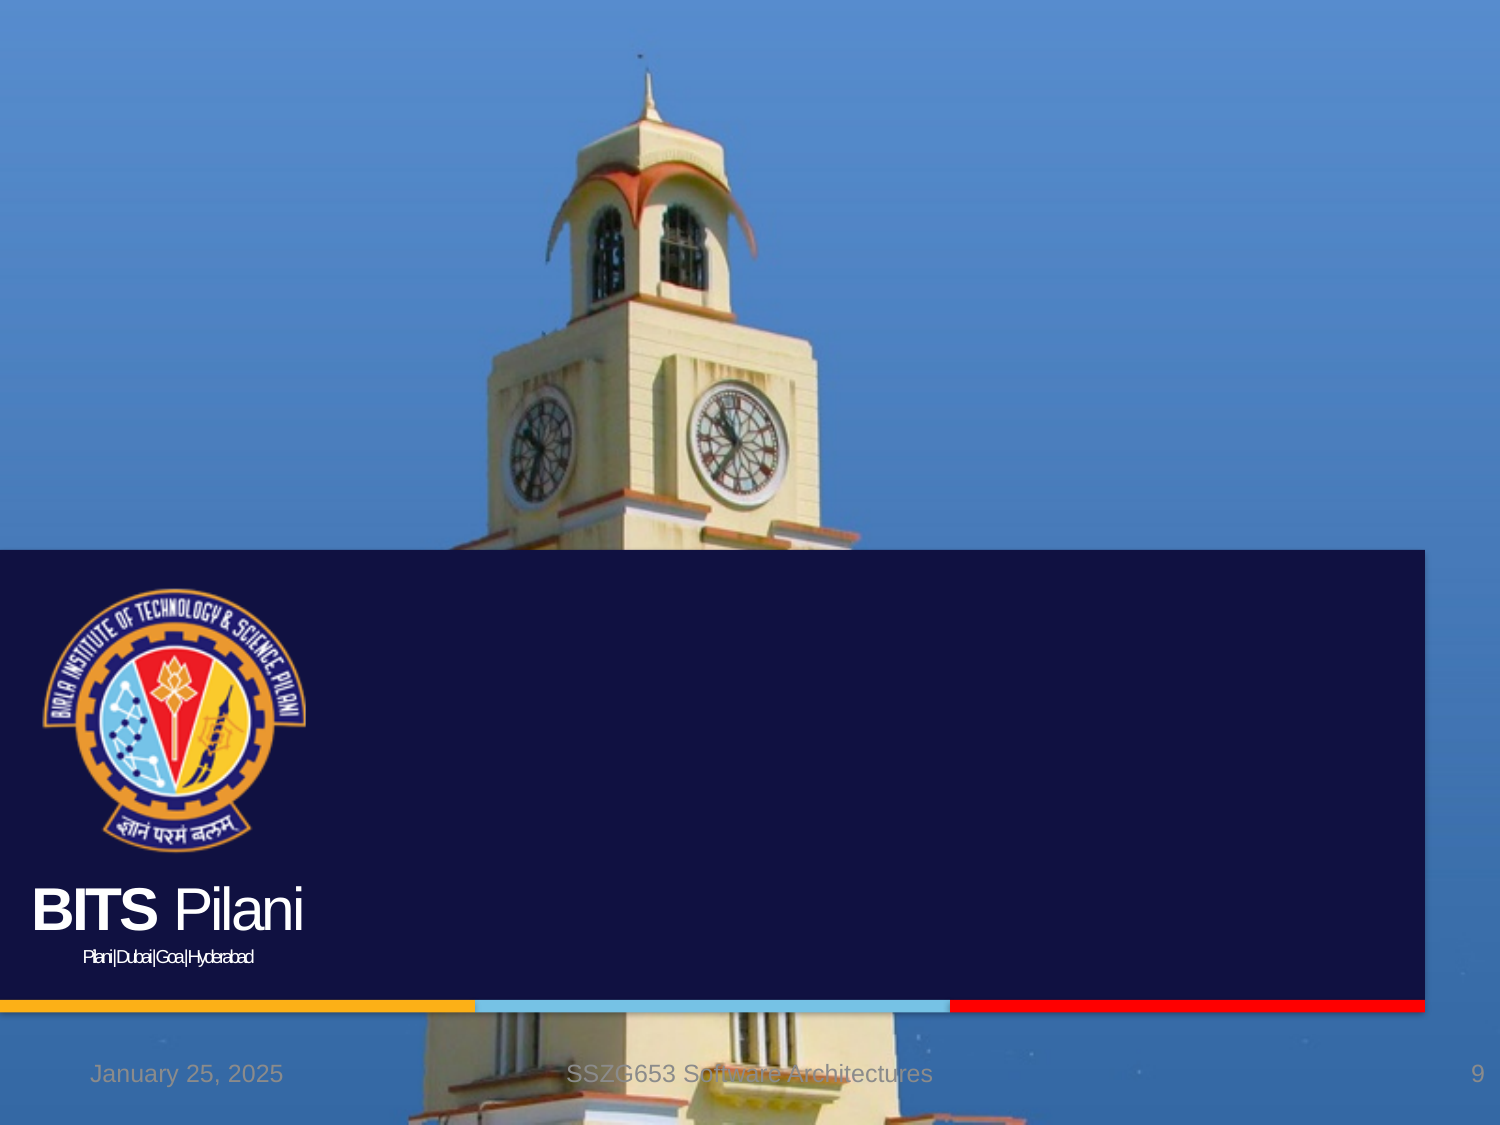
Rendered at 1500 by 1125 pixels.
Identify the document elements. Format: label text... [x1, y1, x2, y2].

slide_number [75, 1042, 425, 1103]
footer SSZG653 Software Architectures [512, 1042, 988, 1103]
picture [0, 0, 1500, 1125]
slide_number 9 [1182, 1042, 1500, 1103]
